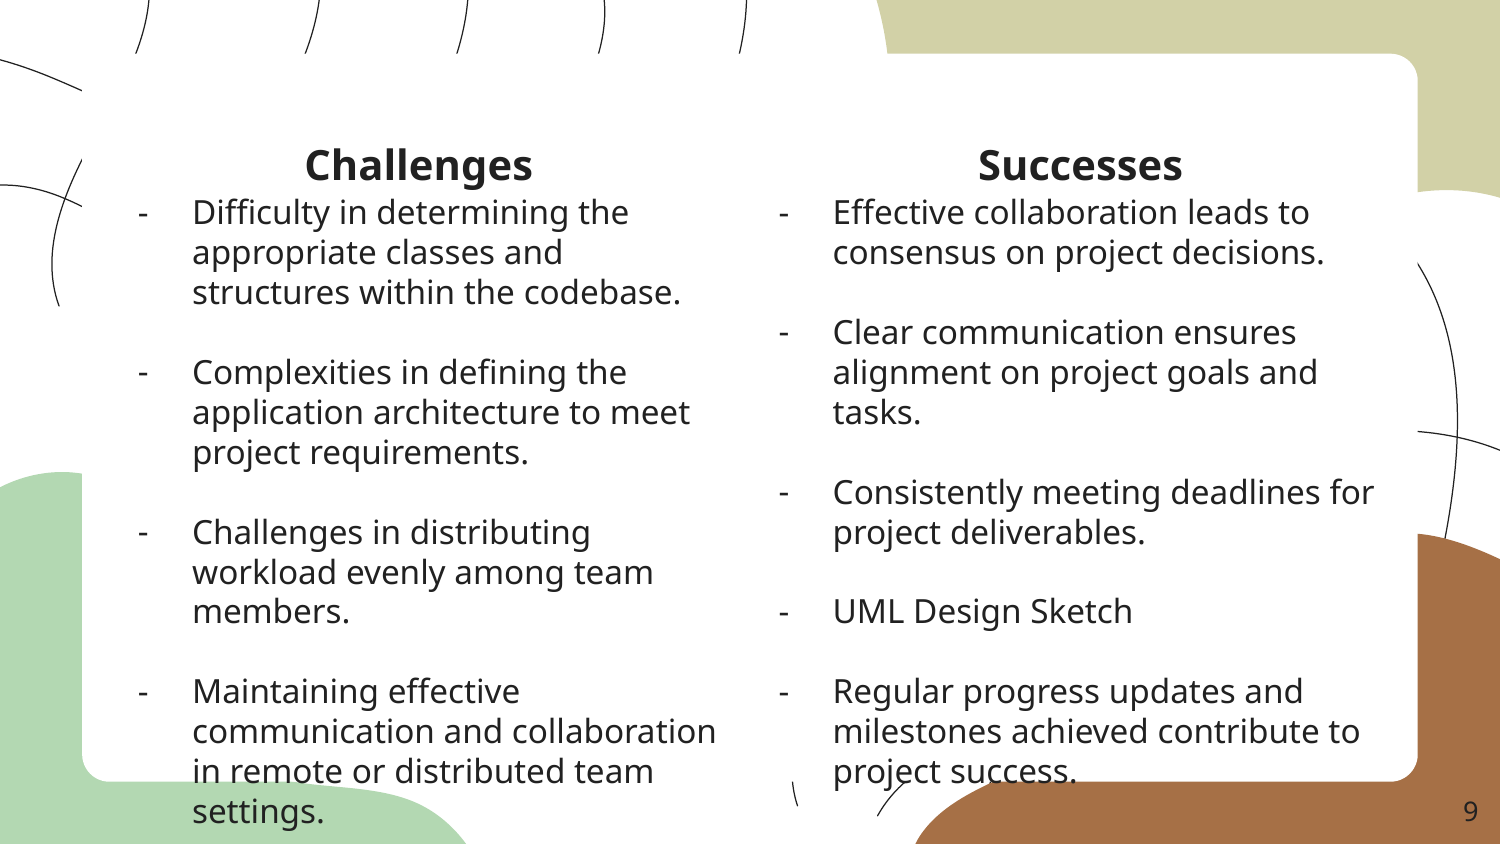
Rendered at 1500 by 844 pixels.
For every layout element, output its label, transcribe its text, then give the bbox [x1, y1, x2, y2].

subtitle Successes [870, 130, 1291, 191]
slide_number ‹#› [1403, 779, 1494, 844]
subtitle Difficulty in determining the appropriate classes and structures within the codebase. Complexities in defining the application architecture to meet project requirements. Challenges in distributing workload evenly among team members. Maintaining effective communication and collaboration in remote or distributed team settings. [116, 191, 721, 713]
subtitle Effective collaboration leads to consensus on project decisions. Clear communication ensures alignment on project goals and tasks. Consistently meeting deadlines for project deliverables. UML Design Sketch Regular progress updates and milestones achieved contribute to project success. [757, 191, 1391, 713]
subtitle Challenges [209, 130, 629, 192]
